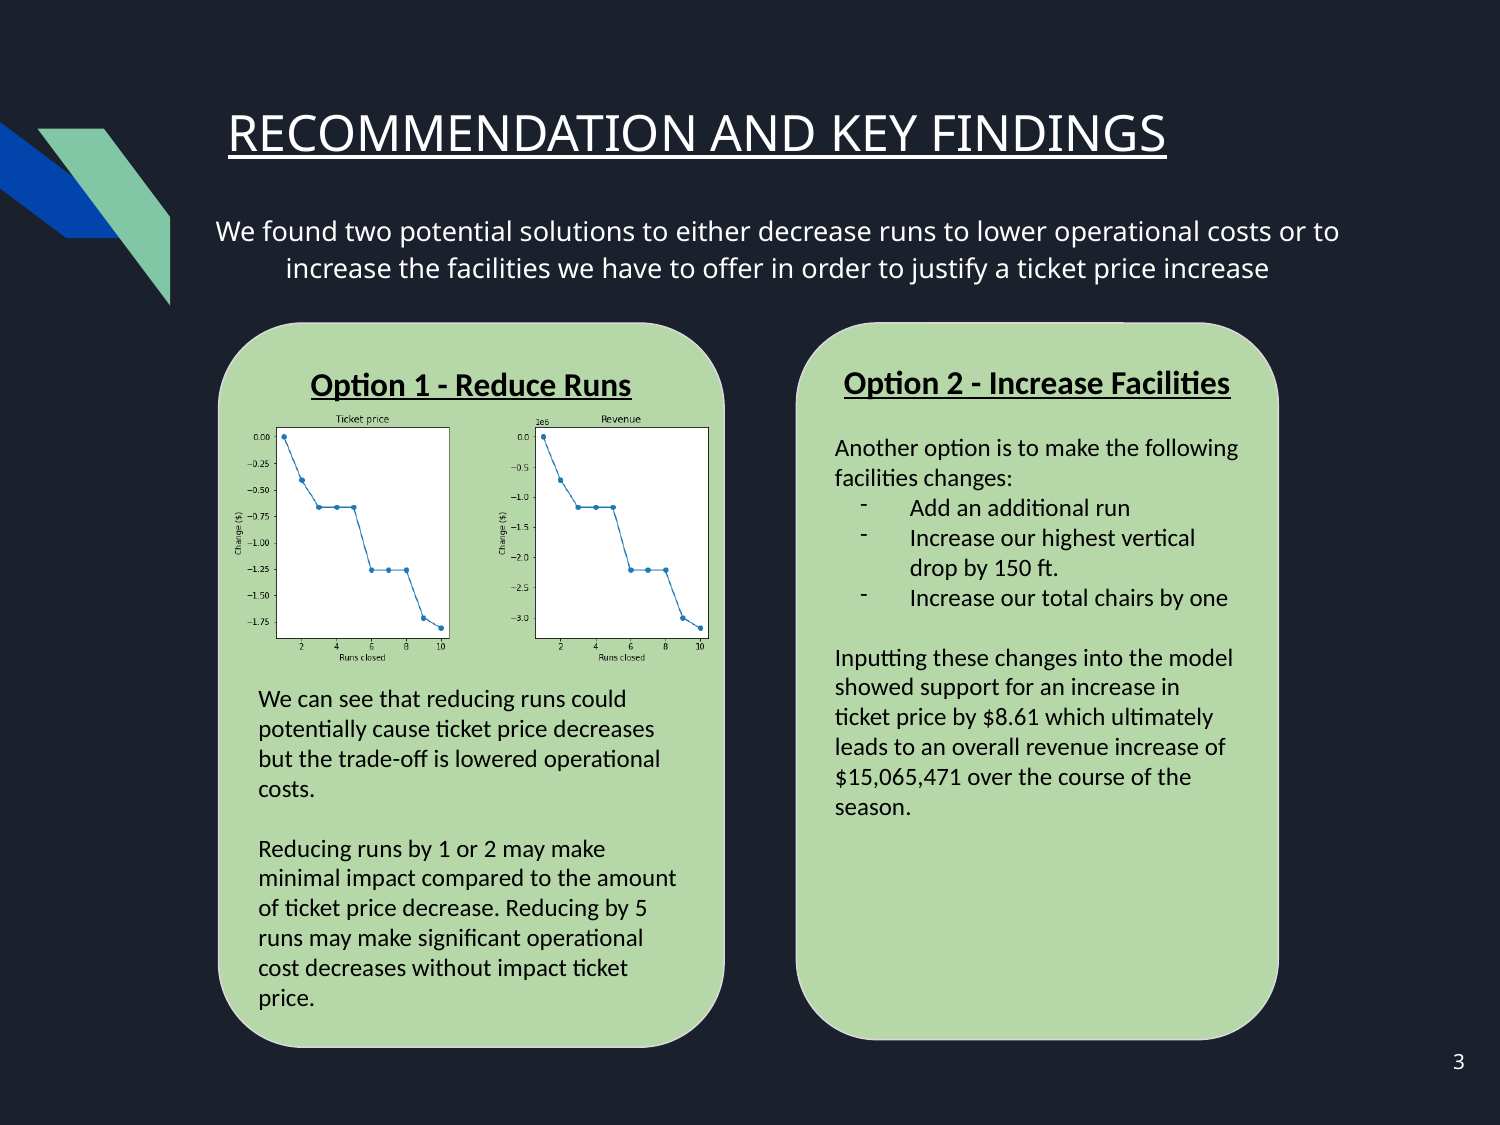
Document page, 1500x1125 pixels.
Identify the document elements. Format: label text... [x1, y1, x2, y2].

text_box Option 2 - Increase Facilities Another option is to make the following facilities changes: Add an additional run Increase our highest vertical drop by 150 ft. Increase our total chairs by one Inputting these changes into the model showed support for an increase in ticket price by $8.61 which ultimately leads to an overall revenue increase of $15,065,471 over the course of the season. [796, 322, 1279, 1040]
title RECOMMENDATION AND KEY FINDINGS [212, 86, 1368, 200]
text_box Option 1 - Reduce Runs We can see that reducing runs could potentially cause ticket price decreases but the trade-off is lowered operational costs. Reducing runs by 1 or 2 may make minimal impact compared to the amount of ticket price decrease. Reducing by 5 runs may make significant operational cost decreases without impact ticket price. [218, 323, 725, 1048]
list We found two potential solutions to either decrease runs to lower operational costs or to increase the facilities we have to offer in order to justify a ticket price increase [200, 194, 1355, 832]
slide_number ‹#› [1389, 1019, 1480, 1106]
picture [230, 409, 713, 667]
